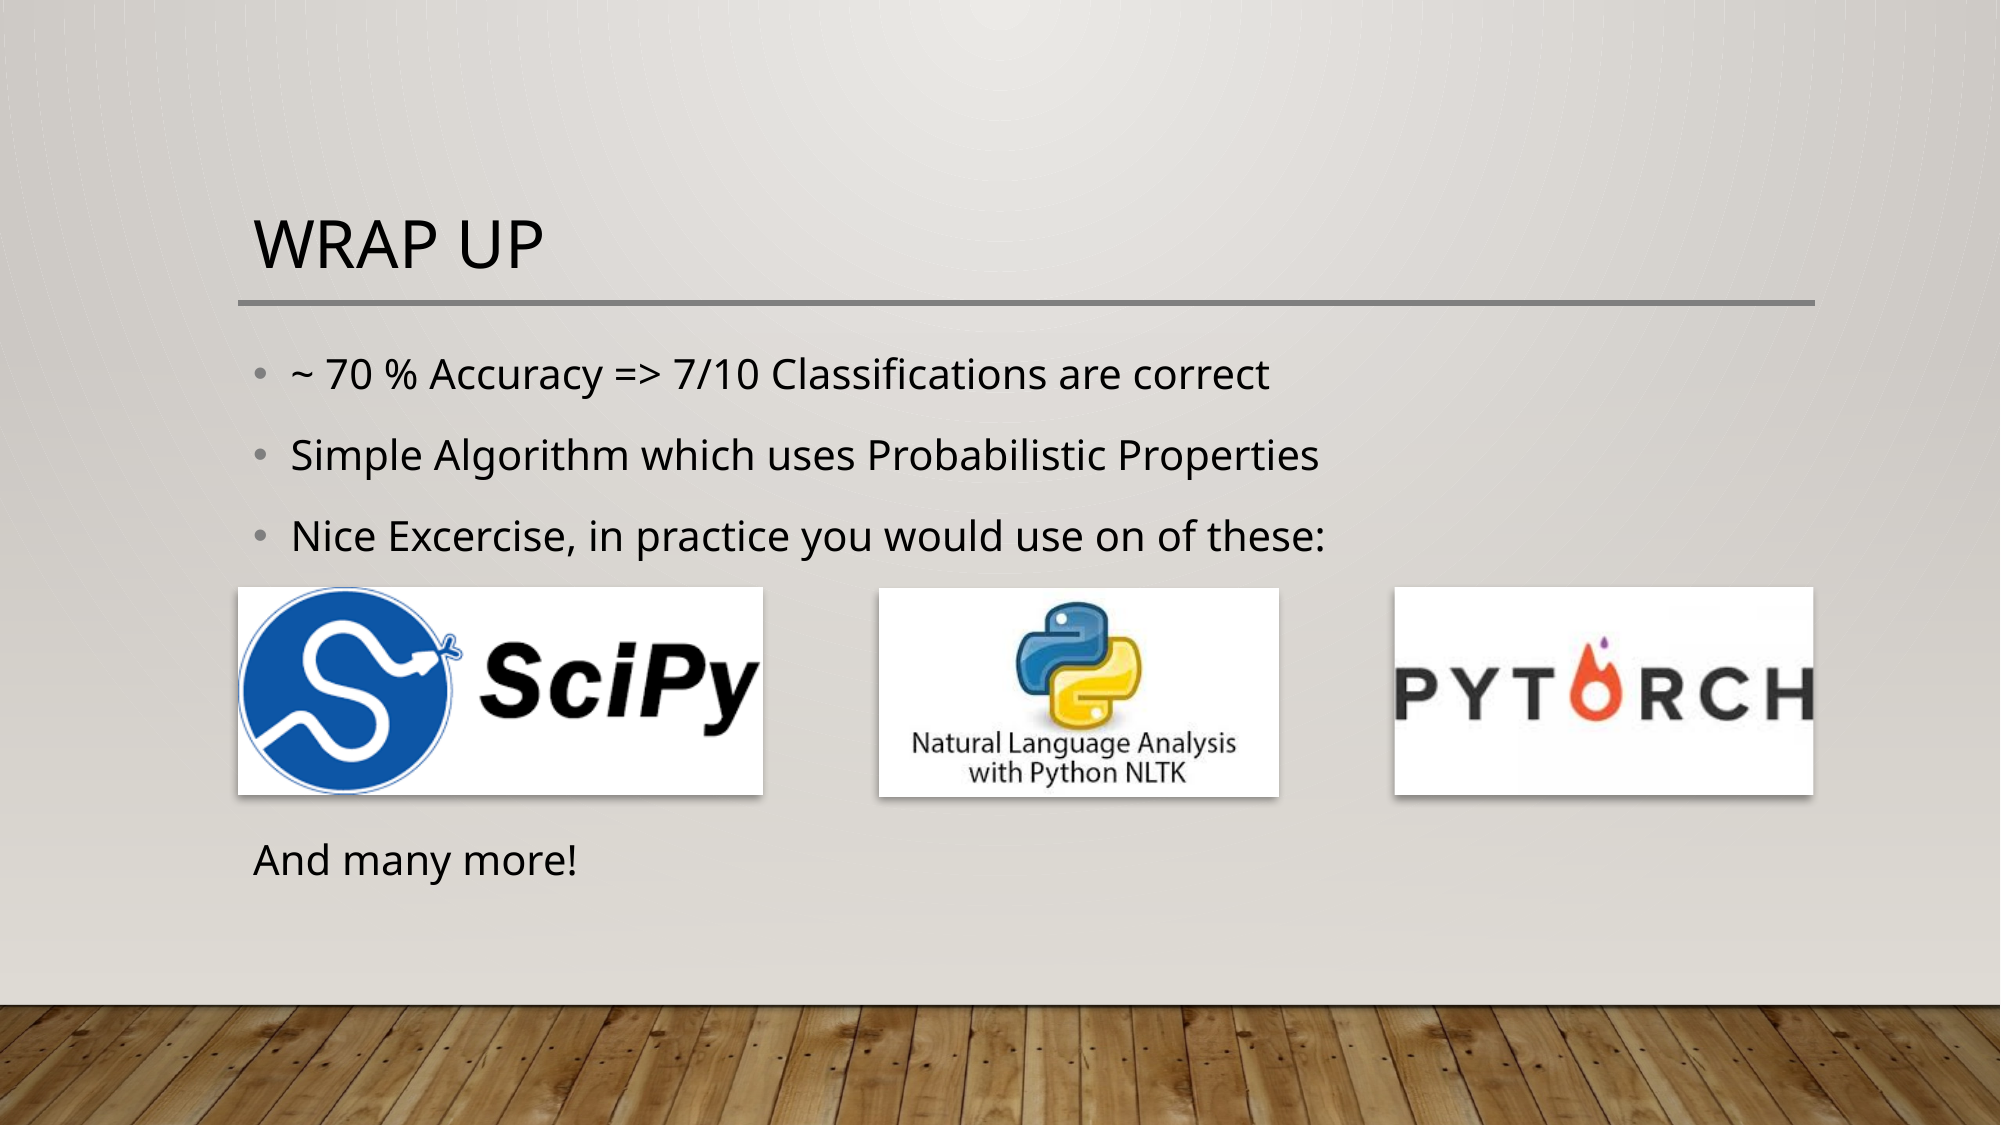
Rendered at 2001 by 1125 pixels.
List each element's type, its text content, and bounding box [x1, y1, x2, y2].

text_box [237, 586, 1814, 797]
list ~ 70 % Accuracy => 7/10 Classifications are correct Simple Algorithm which uses Probabilistic Properties Nice Excercise, in practice you would use on of these: And many more! [238, 330, 1814, 586]
picture [0, 1005, 2000, 1125]
list ~ 70 % Accuracy => 7/10 Classifications are correct Simple Algorithm which uses Probabilistic Properties Nice Excercise, in practice you would use on of these: And many more! [238, 797, 1814, 897]
title Wrap up [238, 131, 1814, 305]
